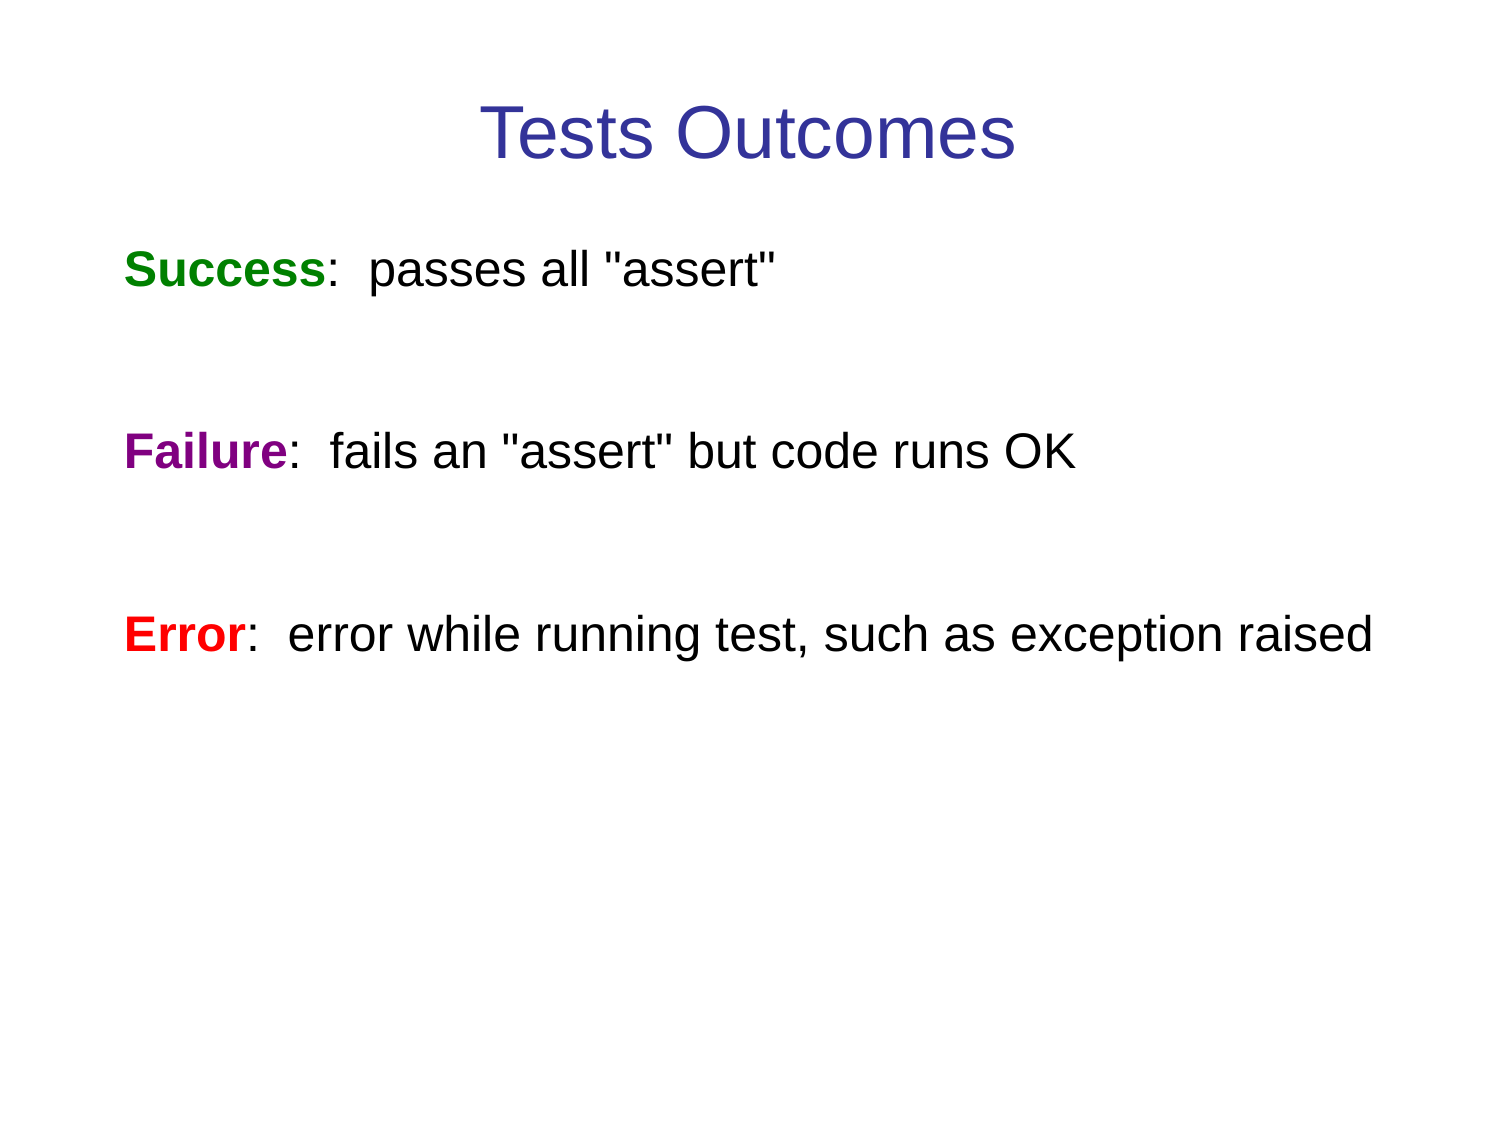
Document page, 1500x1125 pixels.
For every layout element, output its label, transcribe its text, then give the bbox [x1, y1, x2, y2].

text_box Success: passes all "assert" Failure: fails an "assert" but code runs OK Error: error while running test, such as exception raised [104, 228, 1402, 1048]
text_box Tests Outcomes [100, 42, 1397, 182]
